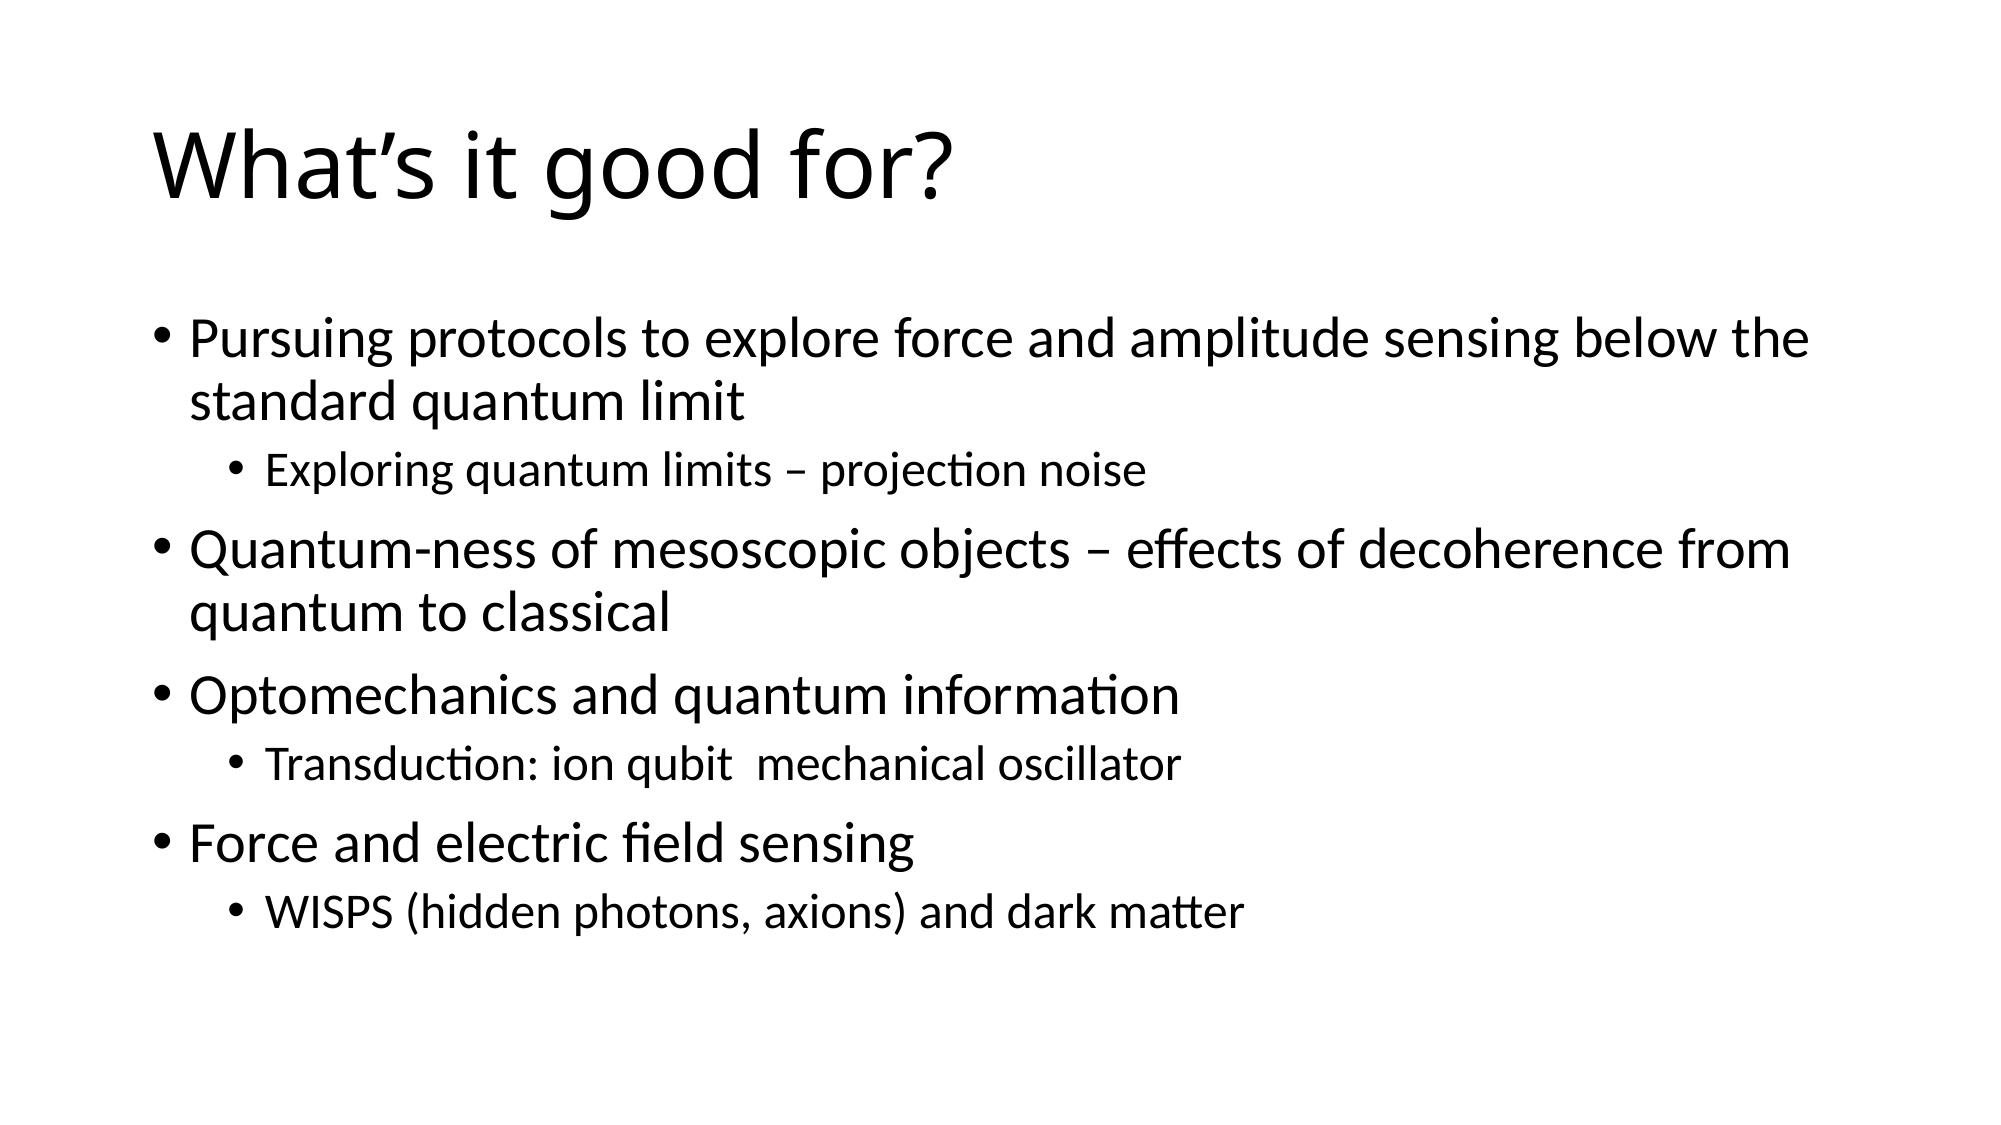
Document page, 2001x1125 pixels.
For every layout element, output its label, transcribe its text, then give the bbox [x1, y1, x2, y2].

title What’s it good for? [137, 59, 1863, 278]
